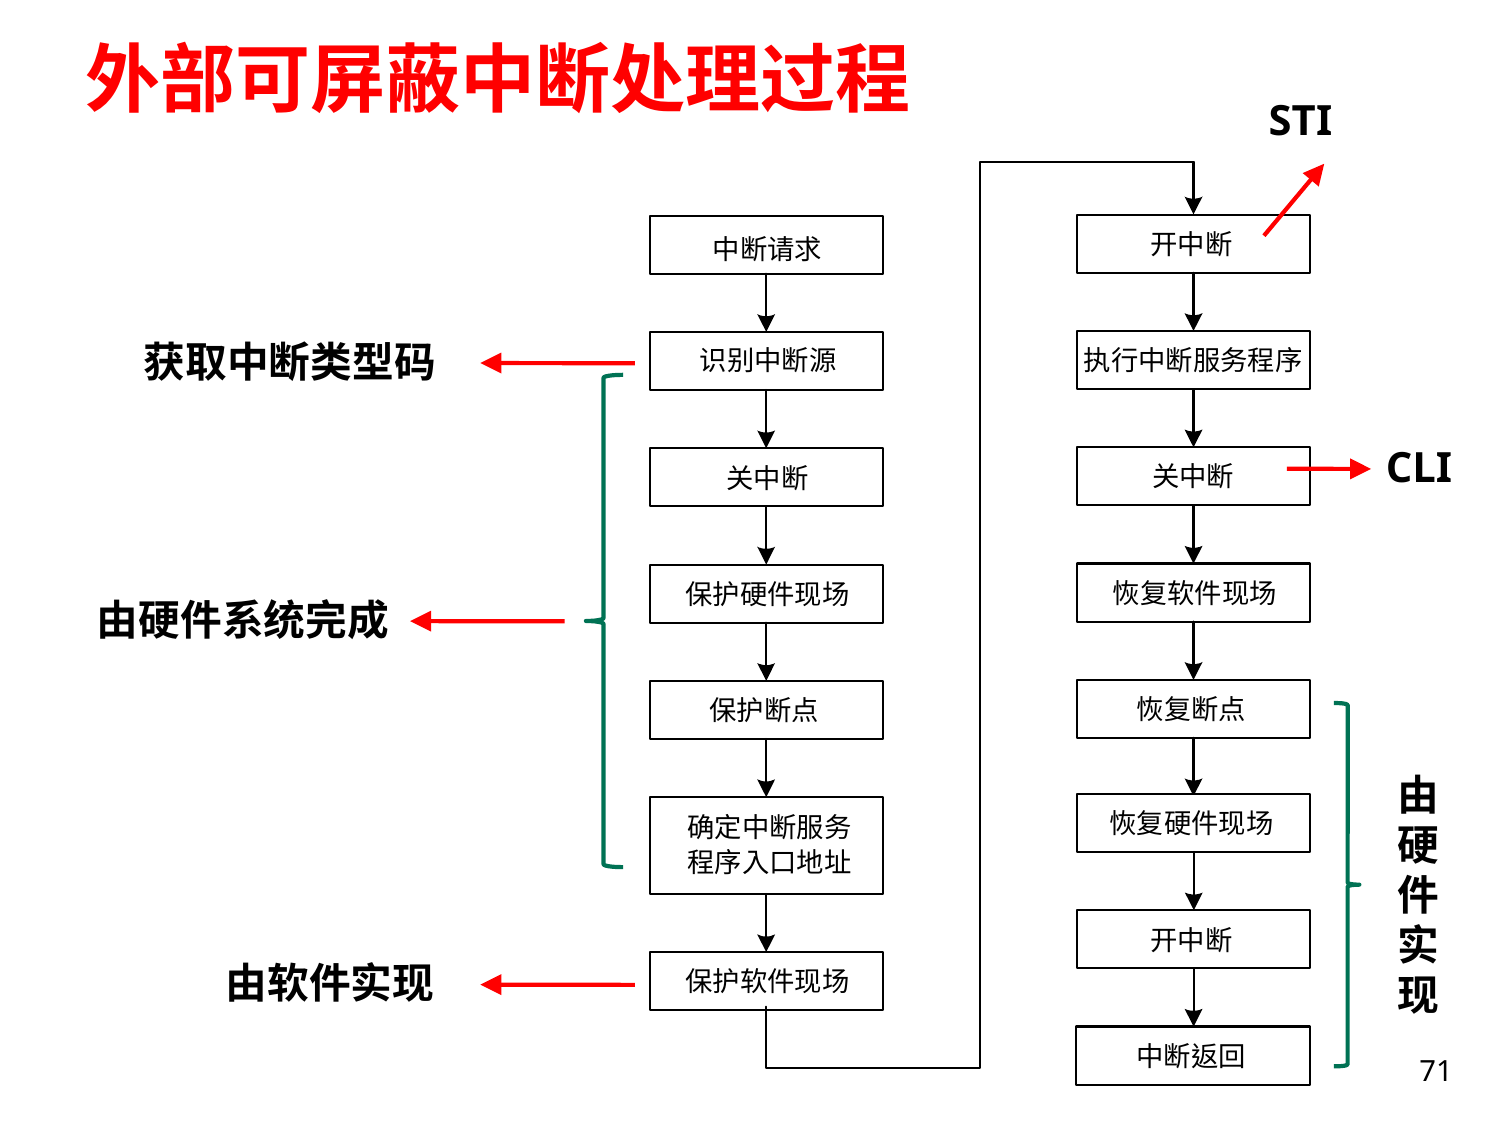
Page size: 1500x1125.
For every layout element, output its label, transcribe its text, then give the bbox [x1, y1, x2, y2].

title 外部可屏蔽中断处理过程 [70, 35, 1349, 129]
slide_number 71 [1154, 1023, 1468, 1100]
text_box 获取中断类型码 [128, 328, 469, 393]
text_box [644, 138, 1325, 1091]
text_box 由软件实现 [210, 949, 469, 1015]
text_box CLI [1371, 433, 1489, 499]
text_box 由硬件系统完成 [82, 585, 422, 651]
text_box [1259, 169, 1331, 229]
text_box [585, 374, 622, 868]
text_box STI [1253, 86, 1395, 152]
text_box [1335, 703, 1360, 1067]
text_box 由硬件实现 [1382, 761, 1465, 1027]
